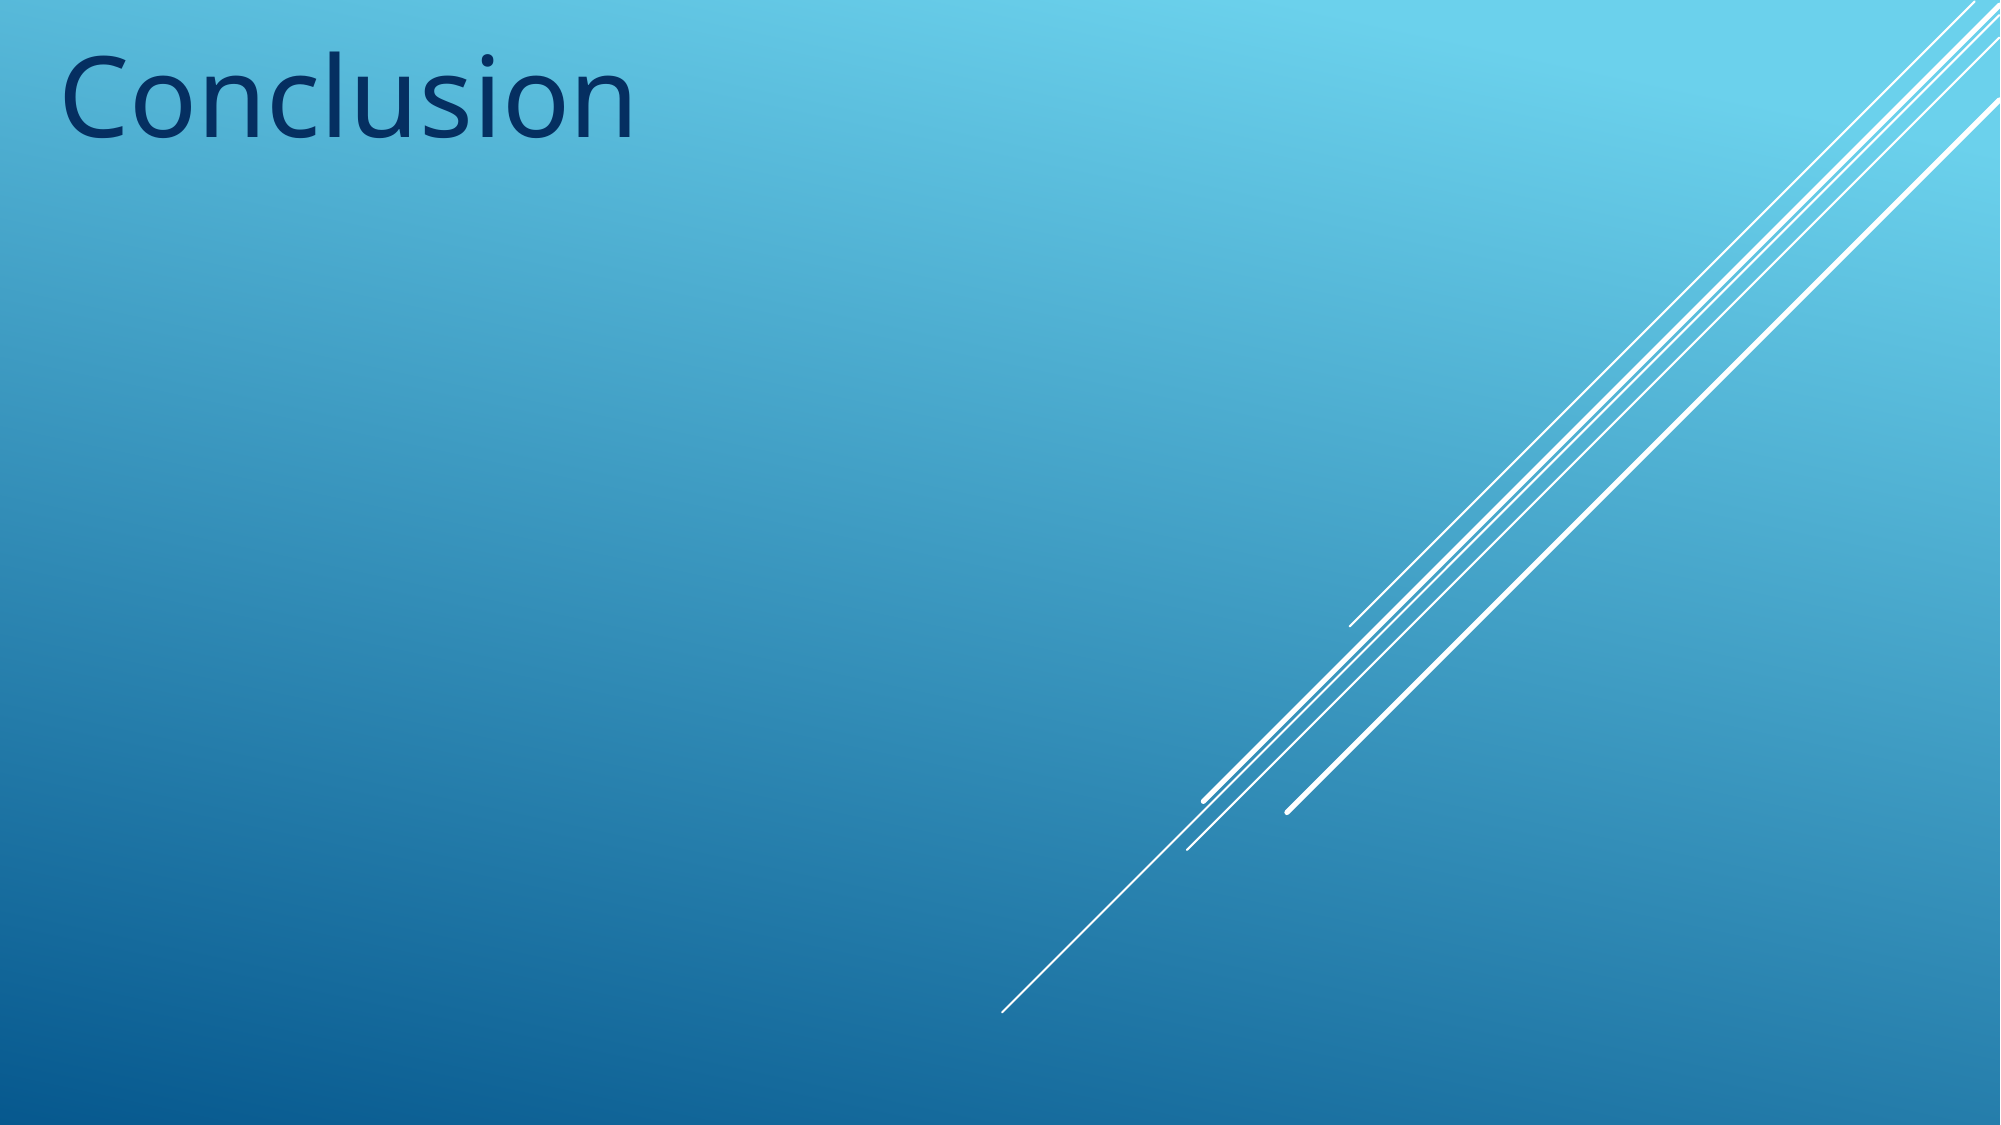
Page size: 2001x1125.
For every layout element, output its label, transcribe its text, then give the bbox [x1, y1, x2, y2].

text_box Conclusion [43, 17, 655, 168]
